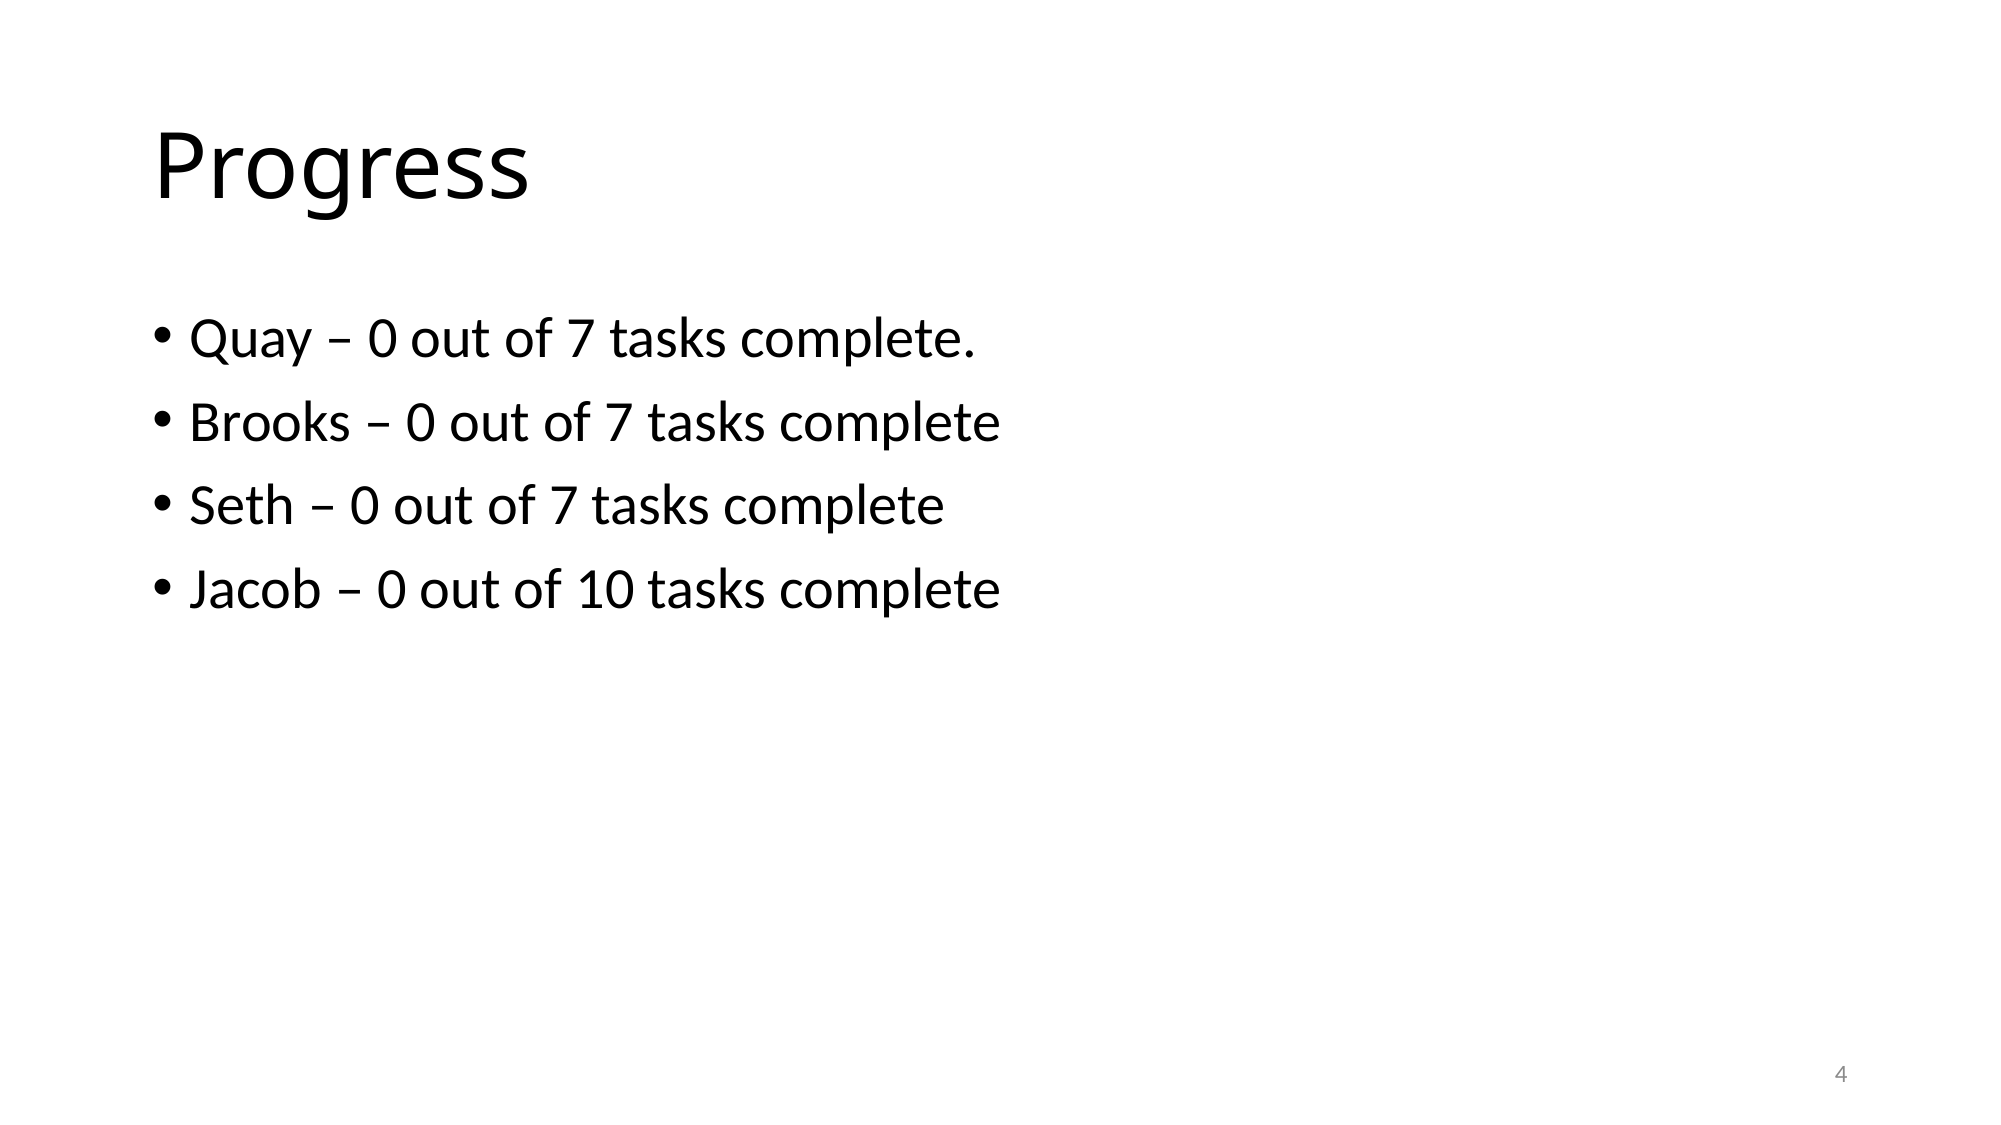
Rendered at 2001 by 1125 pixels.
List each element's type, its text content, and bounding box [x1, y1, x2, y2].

list Quay – 0 out of 7 tasks complete. Brooks – 0 out of 7 tasks complete Seth – 0 out of 7 tasks complete Jacob – 0 out of 10 tasks complete [137, 299, 1863, 1014]
slide_number 4 [1412, 1042, 1863, 1103]
title Progress [137, 59, 1863, 278]
